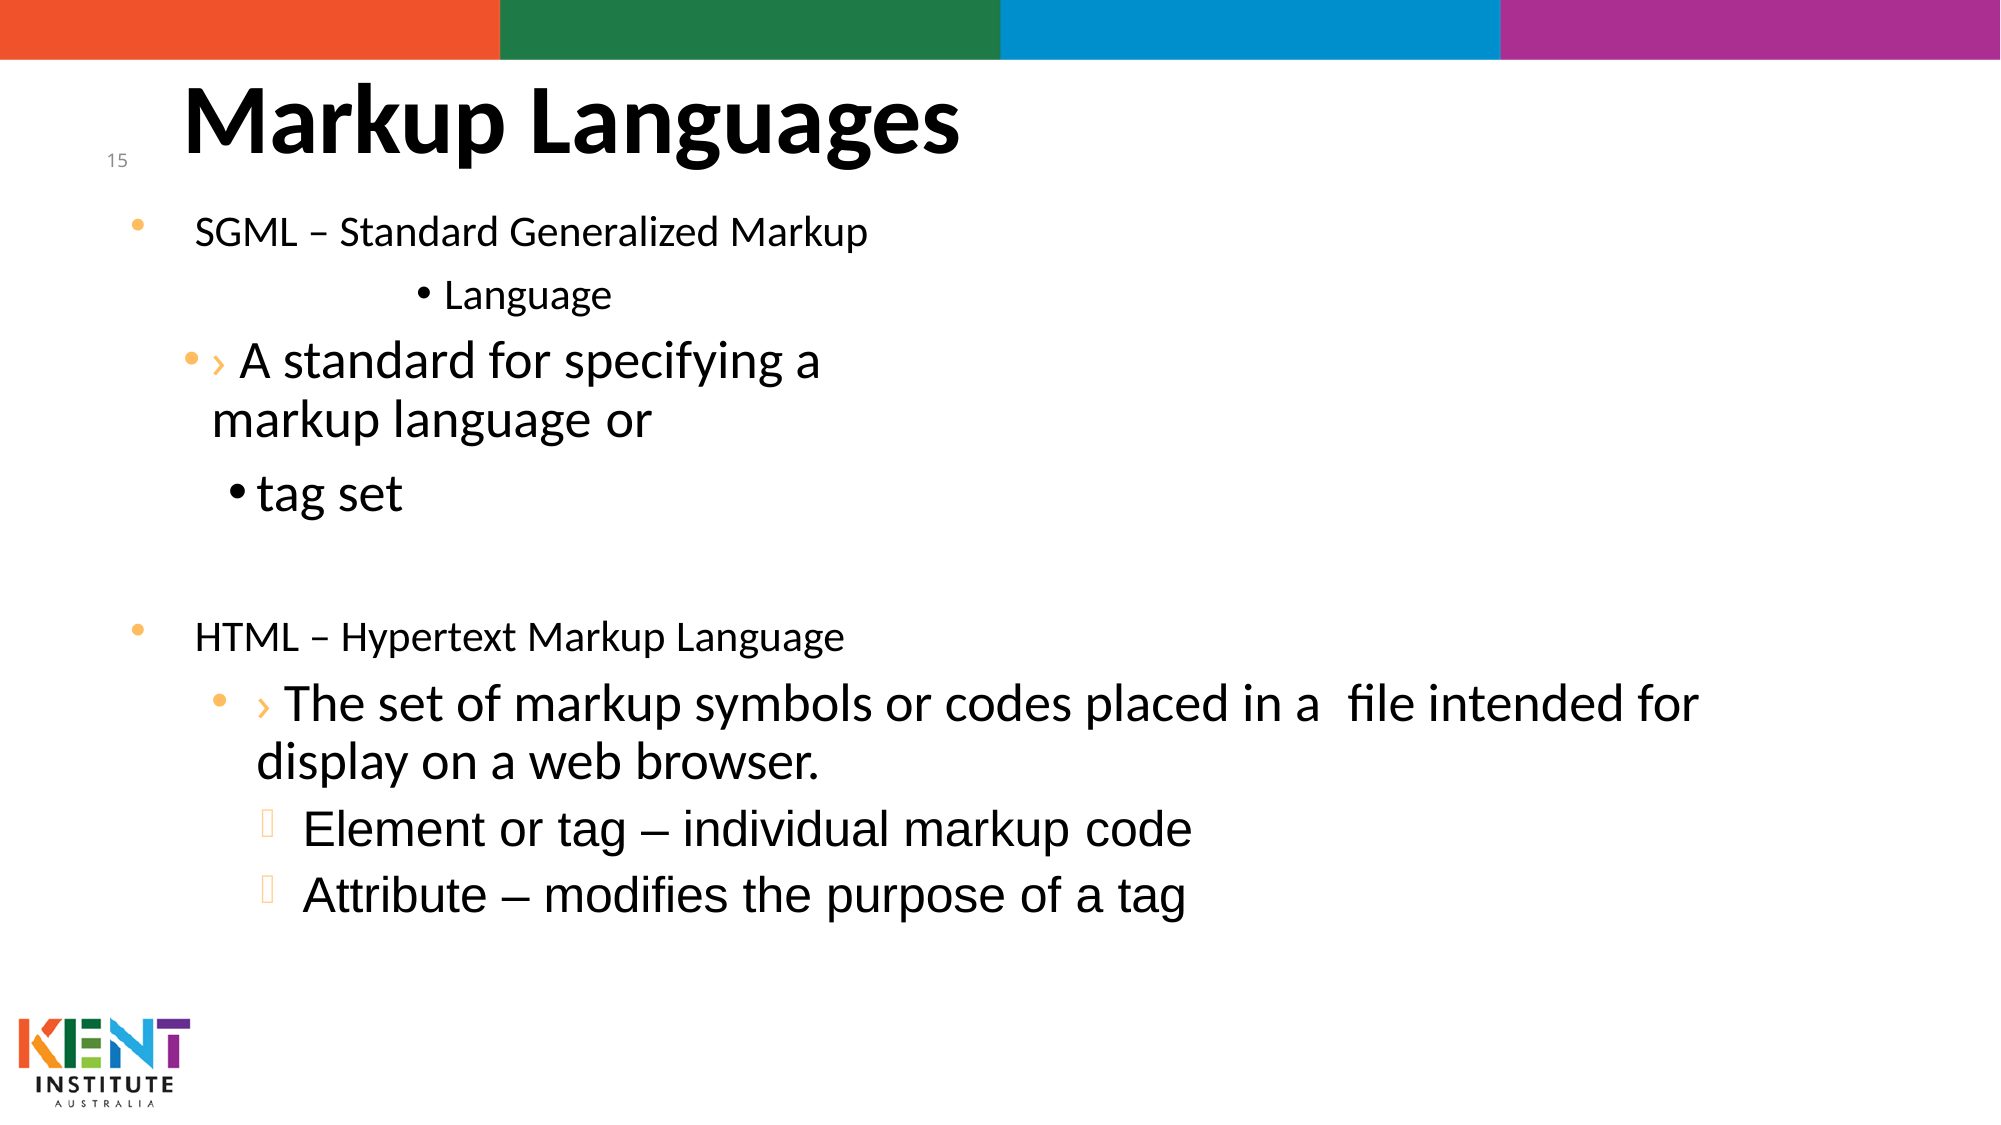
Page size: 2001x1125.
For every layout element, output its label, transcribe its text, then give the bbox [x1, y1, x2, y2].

title Markup Languages [180, 65, 1412, 206]
slide_number 15 [0, 0, 129, 486]
picture [1500, 0, 2001, 60]
picture [129, 0, 1000, 60]
picture [0, 1000, 208, 1125]
list SGML – Standard Generalized Markup Language › A standard for specifying a markup language or tag set HTML – Hypertext Markup Language › The set of markup symbols or codes placed in a file intended for display on a web browser. Element or tag – individual markup code Attribute – modifies the purpose of a tag [128, 206, 1784, 924]
